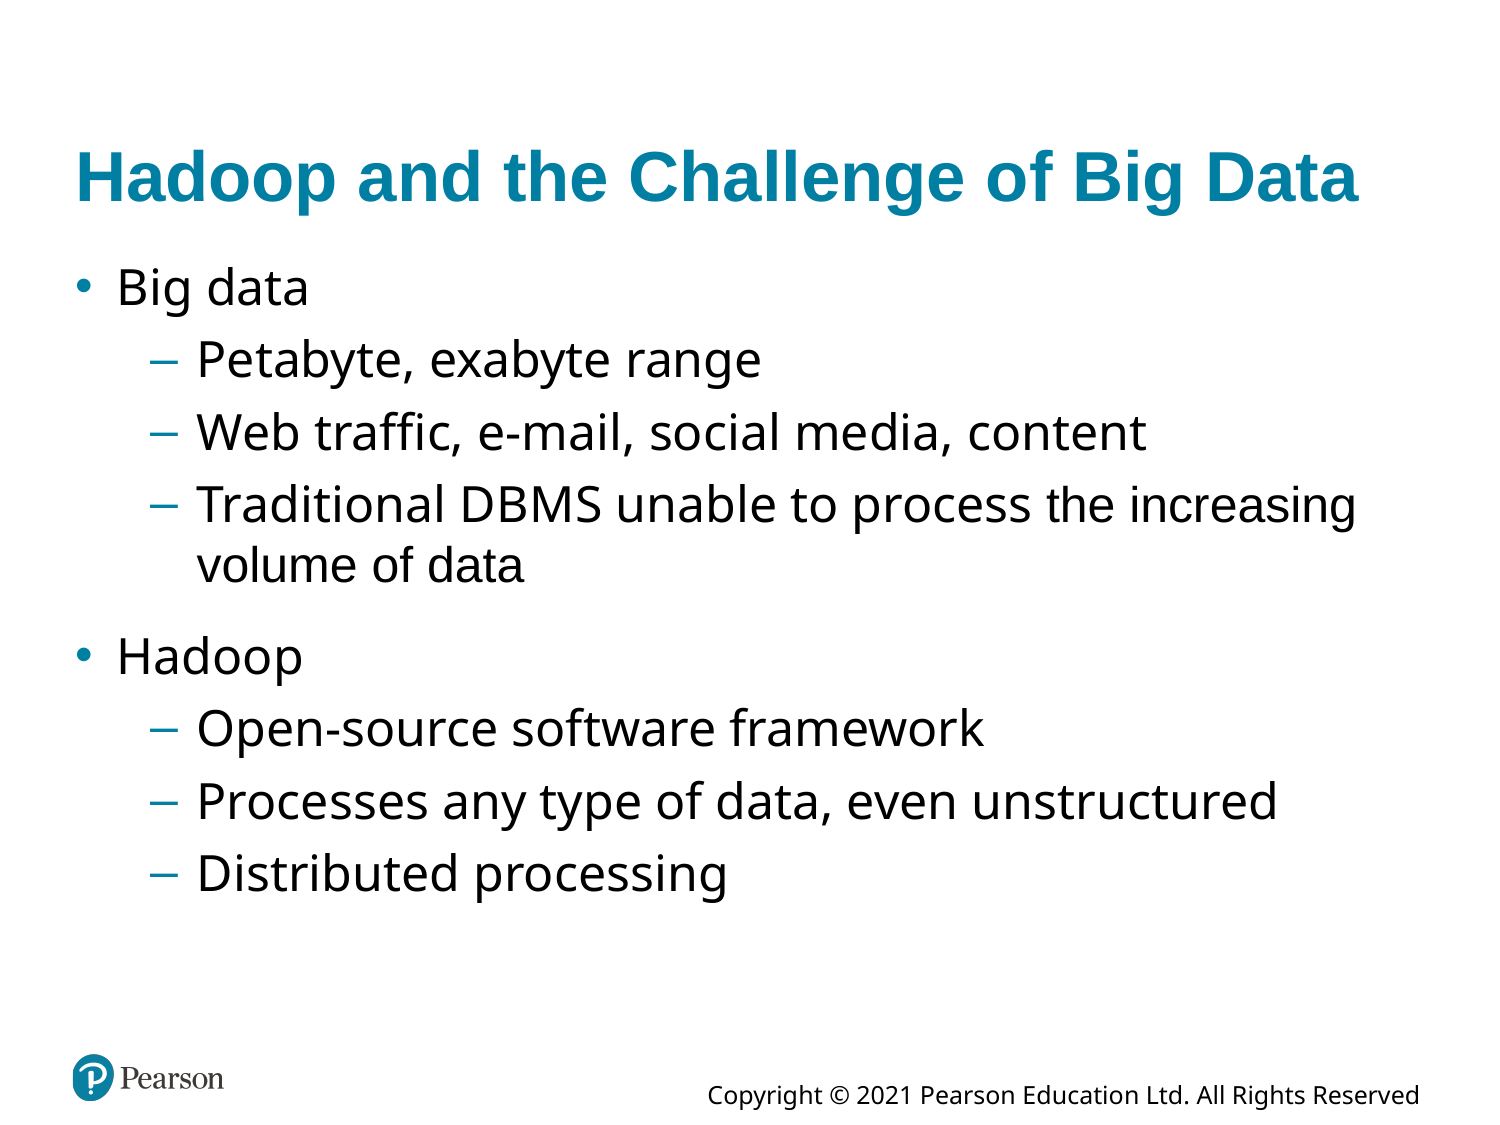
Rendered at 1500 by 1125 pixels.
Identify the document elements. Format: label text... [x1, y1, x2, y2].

picture [72, 1054, 88, 1070]
list Big data Petabyte, exabyte range Web traffic, e-mail, social media, content Traditional D B M S unable to process the increasing volume of data Hadoop Open-source software framework Processes any type of data, even unstructured Distributed processing [75, 255, 1425, 983]
title Hadoop and the Challenge of Big Data [75, 35, 1425, 216]
picture [80, 1063, 106, 1088]
picture [72, 1087, 83, 1101]
picture [98, 1054, 224, 1101]
